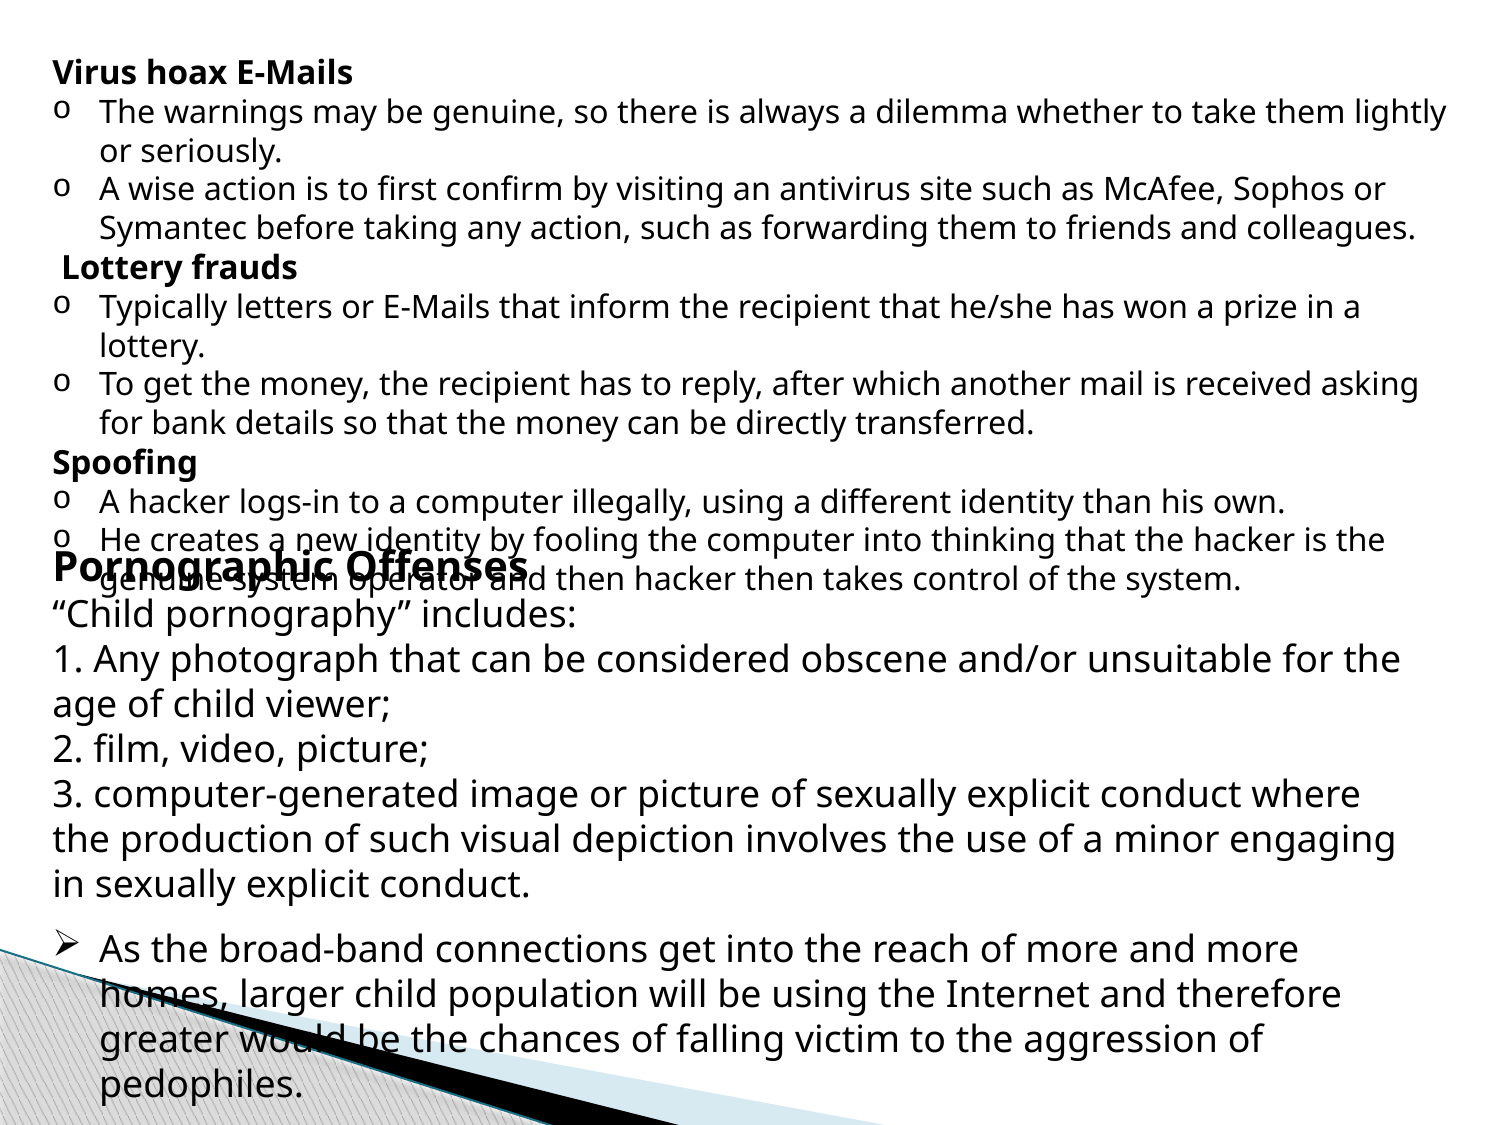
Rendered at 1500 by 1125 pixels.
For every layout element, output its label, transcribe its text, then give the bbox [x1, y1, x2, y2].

text_box Virus hoax E-Mails The warnings may be genuine, so there is always a dilemma whether to take them lightly or seriously. A wise action is to first confirm by visiting an antivirus site such as McAfee, Sophos or Symantec before taking any action, such as forwarding them to friends and colleagues. Lottery frauds Typically letters or E-Mails that inform the recipient that he/she has won a prize in a lottery. To get the money, the recipient has to reply, after which another mail is received asking for bank details so that the money can be directly transferred. Spoofing A hacker logs-in to a computer illegally, using a different identity than his own. He creates a new identity by fooling the computer into thinking that the hacker is the genuine system operator and then hacker then takes control of the system. [37, 43, 1475, 605]
text_box Pornographic Offenses “Child pornography” includes: 1. Any photograph that can be considered obscene and/or unsuitable for the age of child viewer; 2. film, video, picture; 3. computer-generated image or picture of sexually explicit conduct where the production of such visual depiction involves the use of a minor engaging in sexually explicit conduct. As the broad-band connections get into the reach of more and more homes, larger child population will be using the Internet and therefore greater would be the chances of falling victim to the aggression of pedophiles. [37, 532, 1445, 1113]
